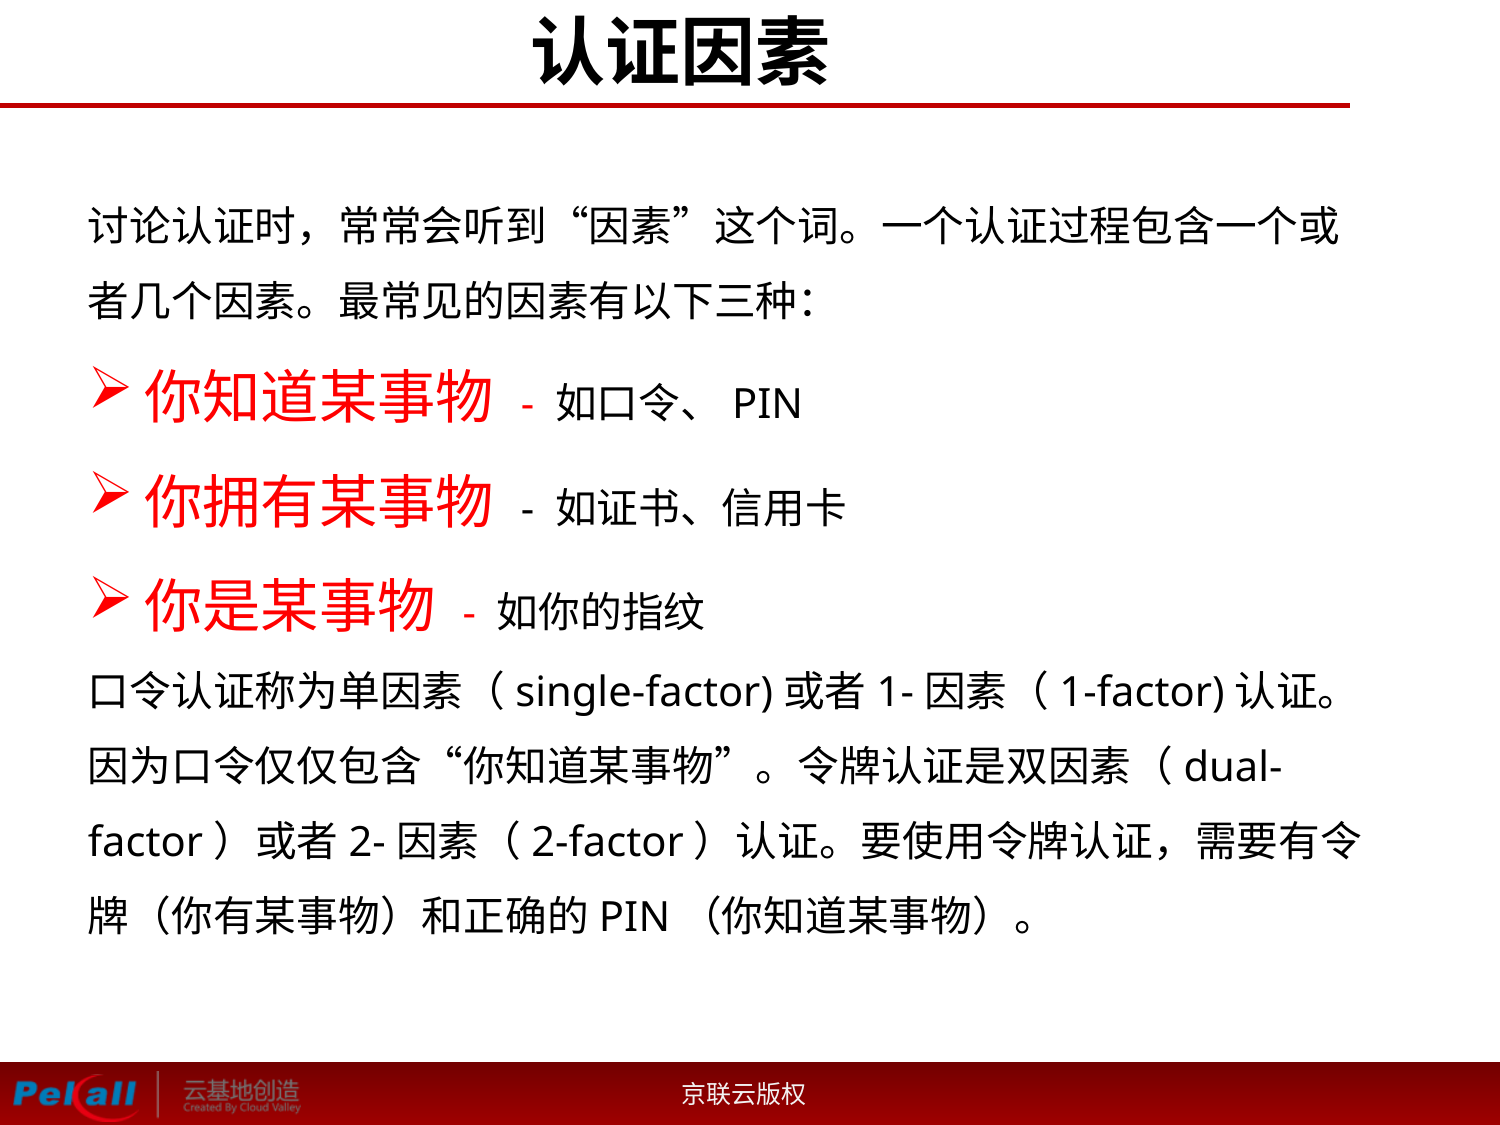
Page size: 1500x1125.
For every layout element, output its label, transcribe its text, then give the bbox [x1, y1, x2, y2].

text_box 讨论认证时，常常会听到“因素”这个词。一个认证过程包含一个或者几个因素。最常见的因素有以下三种： 你知道某事物 - 如口令、PIN 你拥有某事物 - 如证书、信用卡 你是某事物 - 如你的指纹 口令认证称为单因素（single-factor)或者1-因素（1-factor)认证。因为口令仅仅包含“你知道某事物”。令牌认证是双因素（dual-factor）或者2-因素（2-factor）认证。要使用令牌认证，需要有令牌（你有某事物）和正确的PIN（你知道某事物）。 [73, 167, 1381, 947]
picture [13, 1071, 301, 1122]
title 认证因素 [11, 0, 1349, 99]
